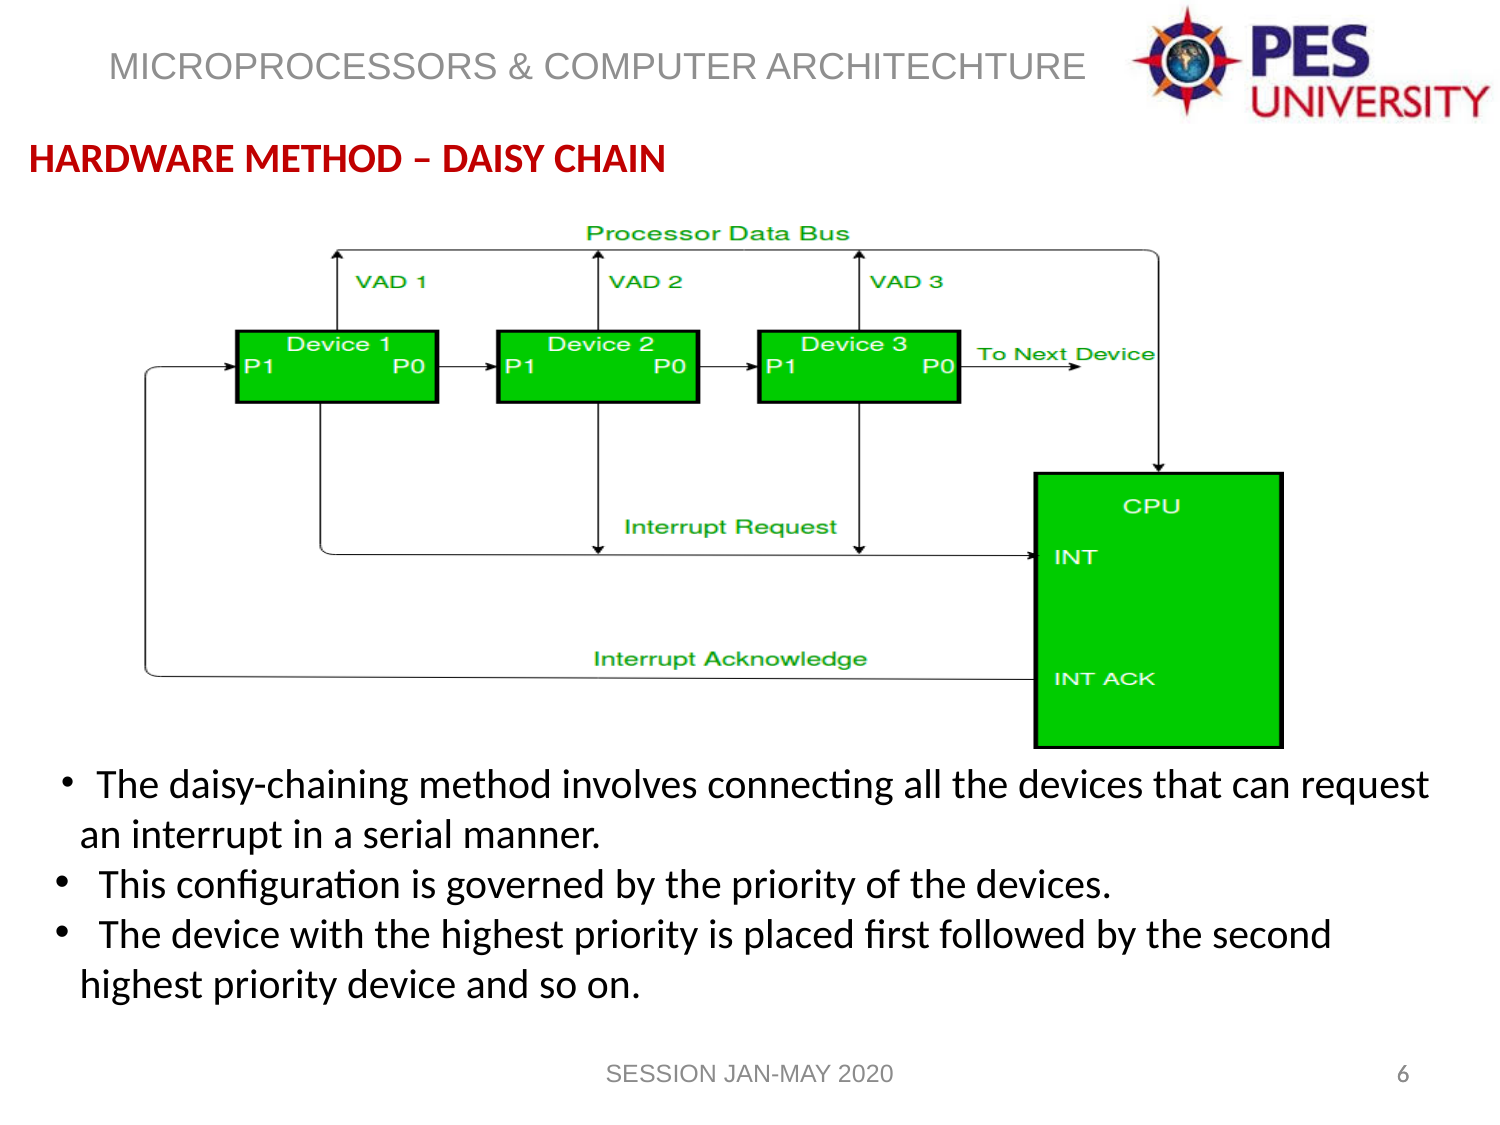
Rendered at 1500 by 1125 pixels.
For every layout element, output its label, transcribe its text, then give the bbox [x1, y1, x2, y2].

picture [134, 218, 1284, 749]
text_box 6 [1074, 1042, 1425, 1103]
text_box The daisy-chaining method involves connecting all the devices that can request an interrupt in a serial manner. This configuration is governed by the priority of the devices. The device with the highest priority is placed first followed by the second highest priority device and so on. [29, 749, 1477, 1125]
picture [1122, 0, 1500, 130]
text_box SESSION JAN-MAY 2020 [496, 1042, 1003, 1103]
text_box HARDWARE METHOD – DAISY CHAIN [14, 110, 1364, 202]
